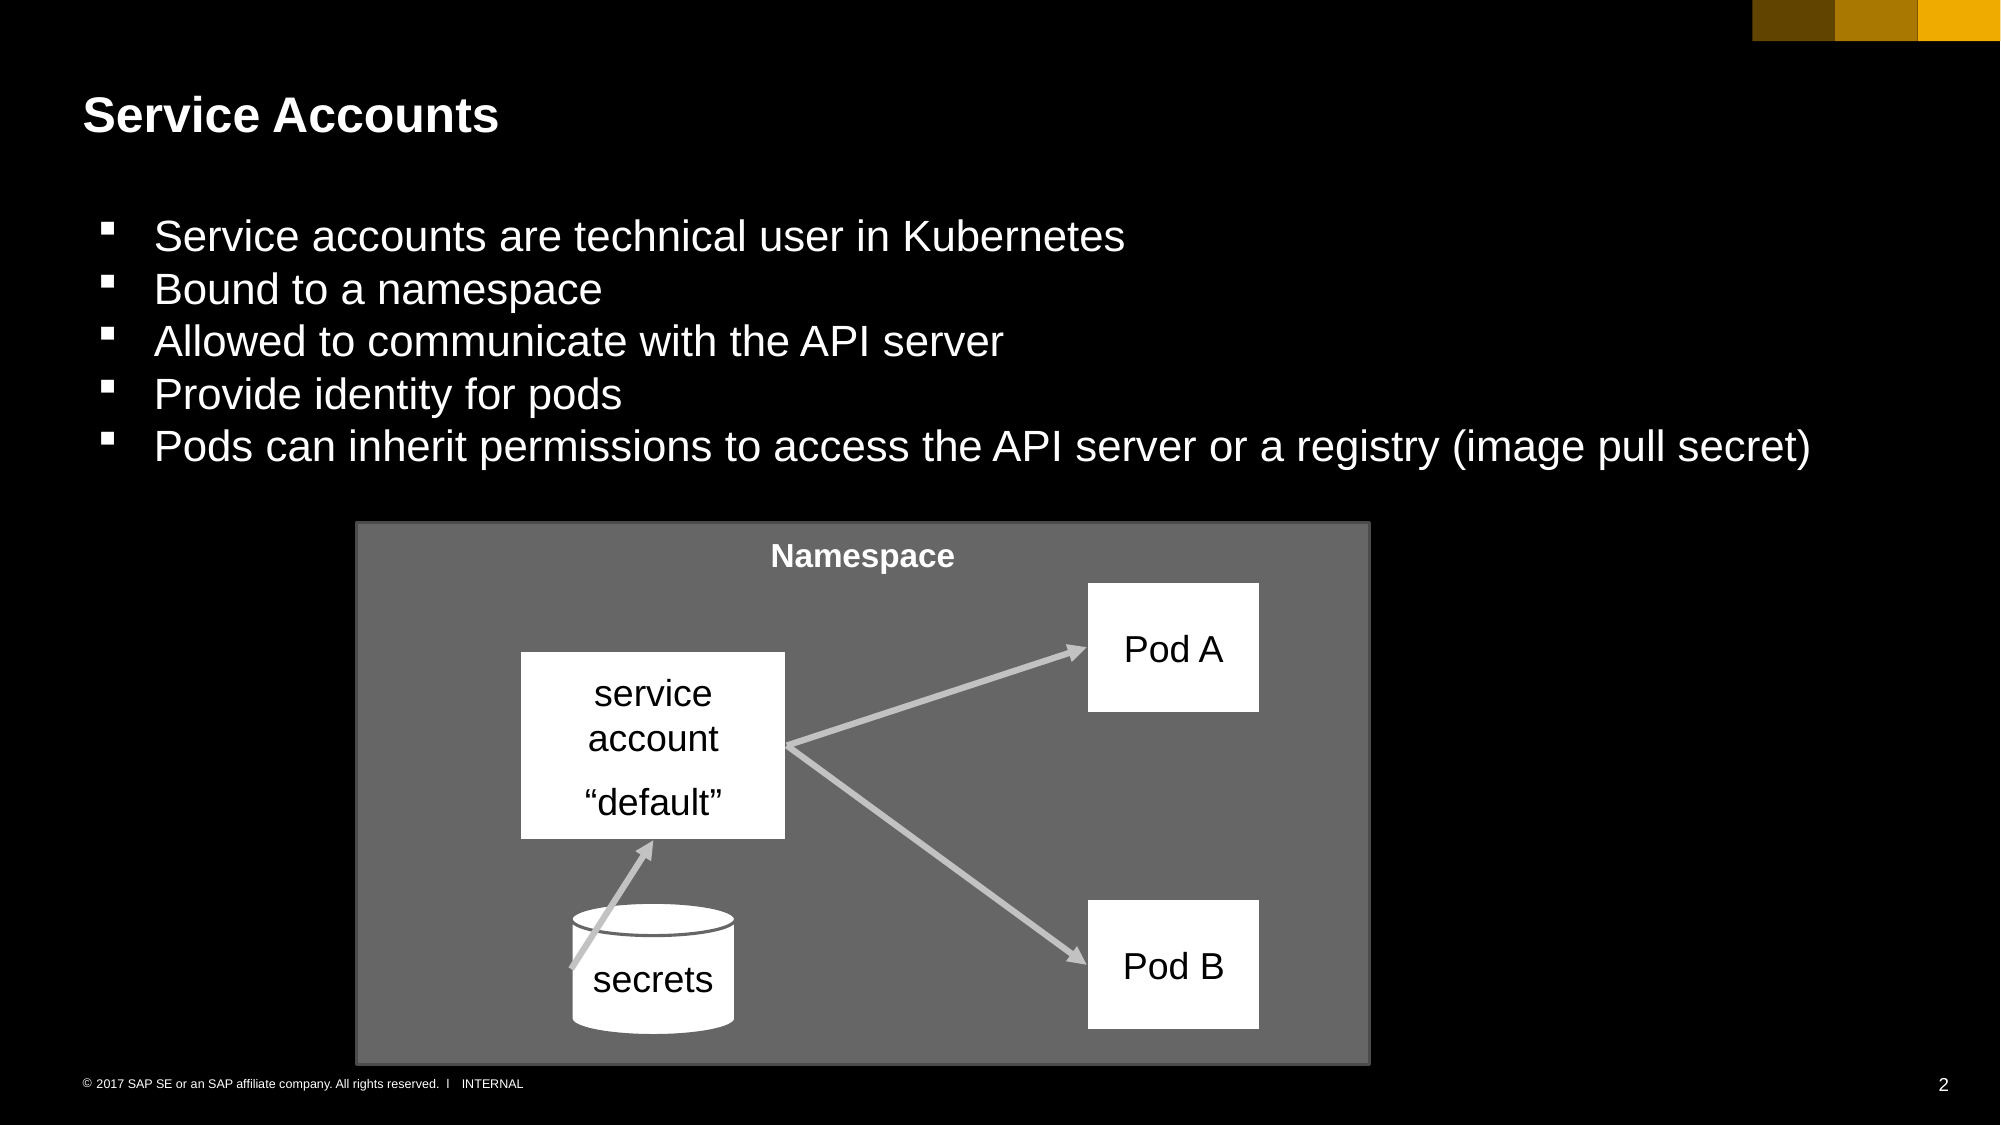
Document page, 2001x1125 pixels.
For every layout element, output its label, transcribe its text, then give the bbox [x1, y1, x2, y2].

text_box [786, 646, 1087, 745]
text_box Pod A [1085, 580, 1262, 715]
text_box Namespace [355, 521, 1371, 1066]
text_box secrets [569, 900, 738, 1038]
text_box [786, 745, 1087, 965]
text_box Service accounts are technical user in Kubernetes Bound to a namespace Allowed to communicate with the API server Provide identity for pods Pods can inherit permissions to access the API server or a registry (image pull secret) [82, 200, 1874, 478]
title Service Accounts [82, 82, 1918, 144]
text_box Pod B [1085, 897, 1262, 1032]
text_box service account “default” [518, 649, 782, 842]
